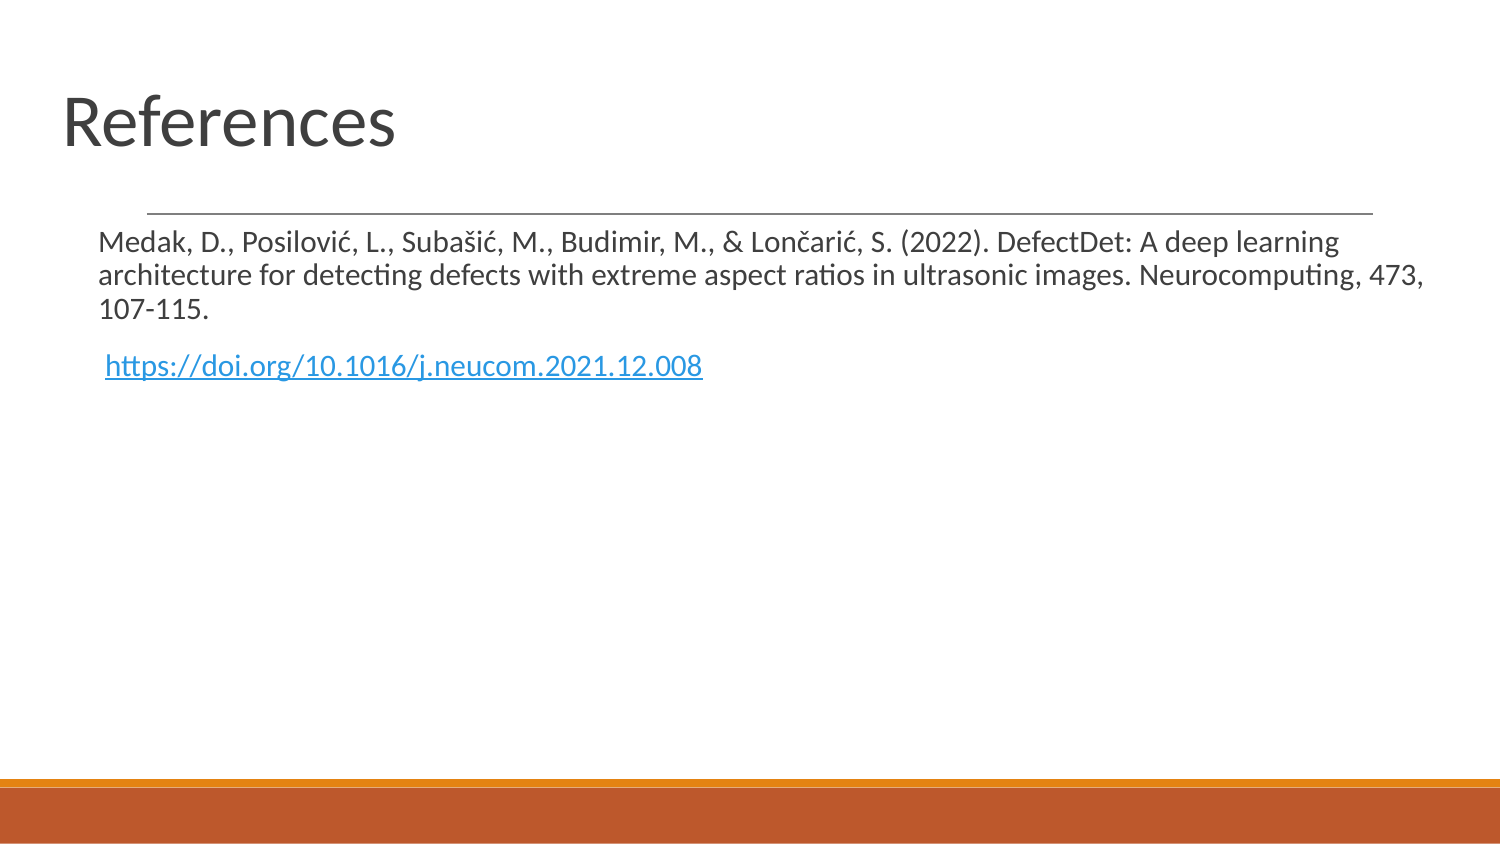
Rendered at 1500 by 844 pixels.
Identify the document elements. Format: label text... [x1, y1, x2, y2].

title References [51, 72, 1449, 167]
list Medak, D., Posilović, L., Subašić, M., Budimir, M., & Lončarić, S. (2022). DefectDet: A deep learning architecture for detecting defects with extreme aspect ratios in ultrasonic images. Neurocomputing, 473, 107-115. https://doi.org/10.1016/j.neucom.2021.12.008 [51, 219, 1449, 780]
